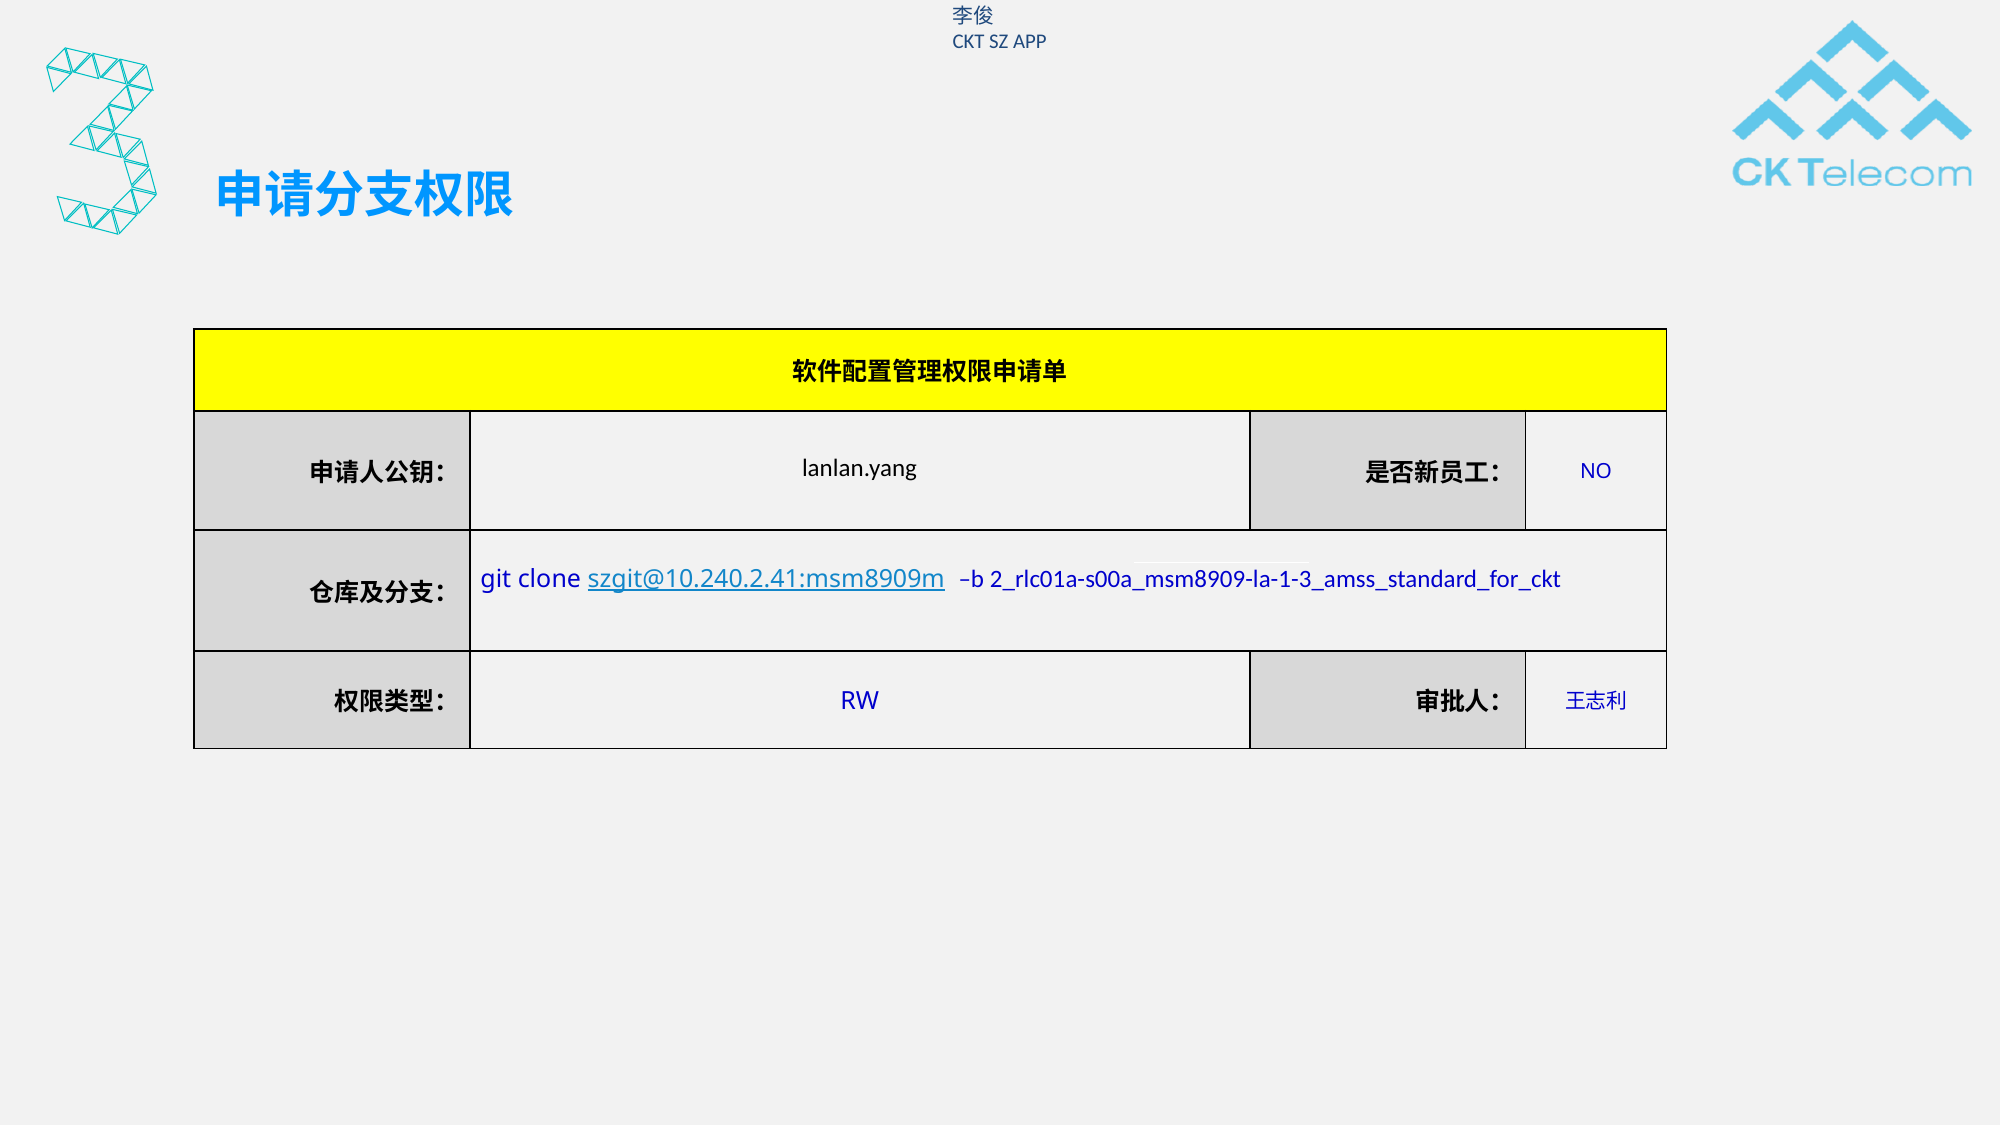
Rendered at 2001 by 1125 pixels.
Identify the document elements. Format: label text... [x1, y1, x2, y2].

table_header 软件配置管理权限申请单 [195, 330, 1666, 410]
table_cell lanlan.yang [471, 412, 1249, 529]
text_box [49, 44, 160, 240]
table_cell 是否新员工： [1251, 412, 1525, 529]
table_cell RW [471, 652, 1249, 748]
picture [1732, 20, 1972, 187]
table_cell 审批人： [1251, 652, 1525, 748]
table_cell 权限类型： [195, 652, 469, 748]
text_box 申请分支权限 [199, 137, 530, 231]
table_cell 仓库及分支： [195, 531, 469, 650]
table_cell NO [1526, 412, 1666, 529]
table_cell git clone szgit@10.240.2.41:msm8909m –b 2_rlc01a-s00a_msm8909-la-1-3_amss_standard_for_ckt [471, 531, 1666, 650]
table_cell 申请人公钥： [195, 412, 469, 529]
text_box B.R. 李俊 CKT SZ APP [937, 0, 1062, 105]
table_cell 王志利 [1526, 652, 1666, 748]
